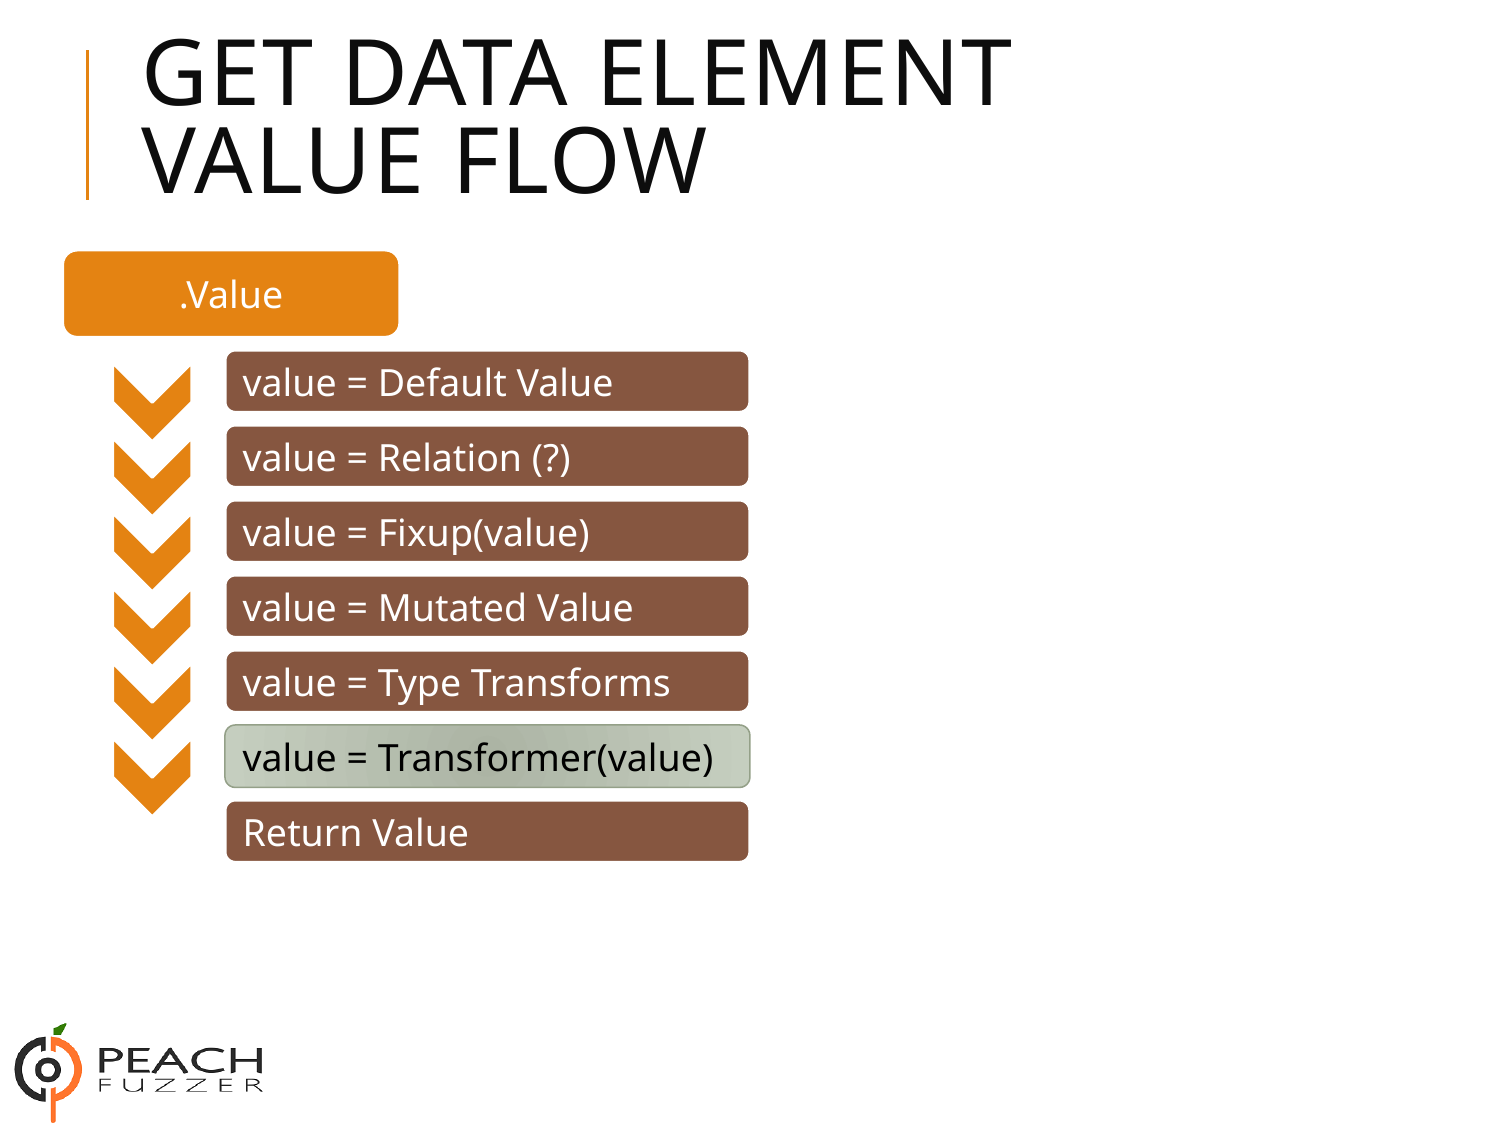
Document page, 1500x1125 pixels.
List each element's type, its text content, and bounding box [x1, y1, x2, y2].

text_box [110, 435, 194, 519]
text_box .Value [60, 248, 402, 340]
text_box [110, 510, 194, 594]
text_box [110, 735, 194, 819]
title Get Data Element Value Flow [126, 0, 1322, 246]
text_box value = Mutated Value [223, 573, 752, 640]
text_box [110, 585, 194, 669]
text_box value = Relation (?) [223, 423, 752, 490]
text_box value = Type Transforms [223, 648, 752, 715]
text_box [110, 360, 194, 444]
picture [0, 1017, 288, 1125]
text_box Return Value [223, 798, 752, 865]
text_box [110, 660, 194, 744]
text_box value = Transformer(value) [224, 724, 751, 789]
text_box value = Fixup(value) [223, 498, 752, 565]
text_box value = Default Value [223, 348, 752, 415]
